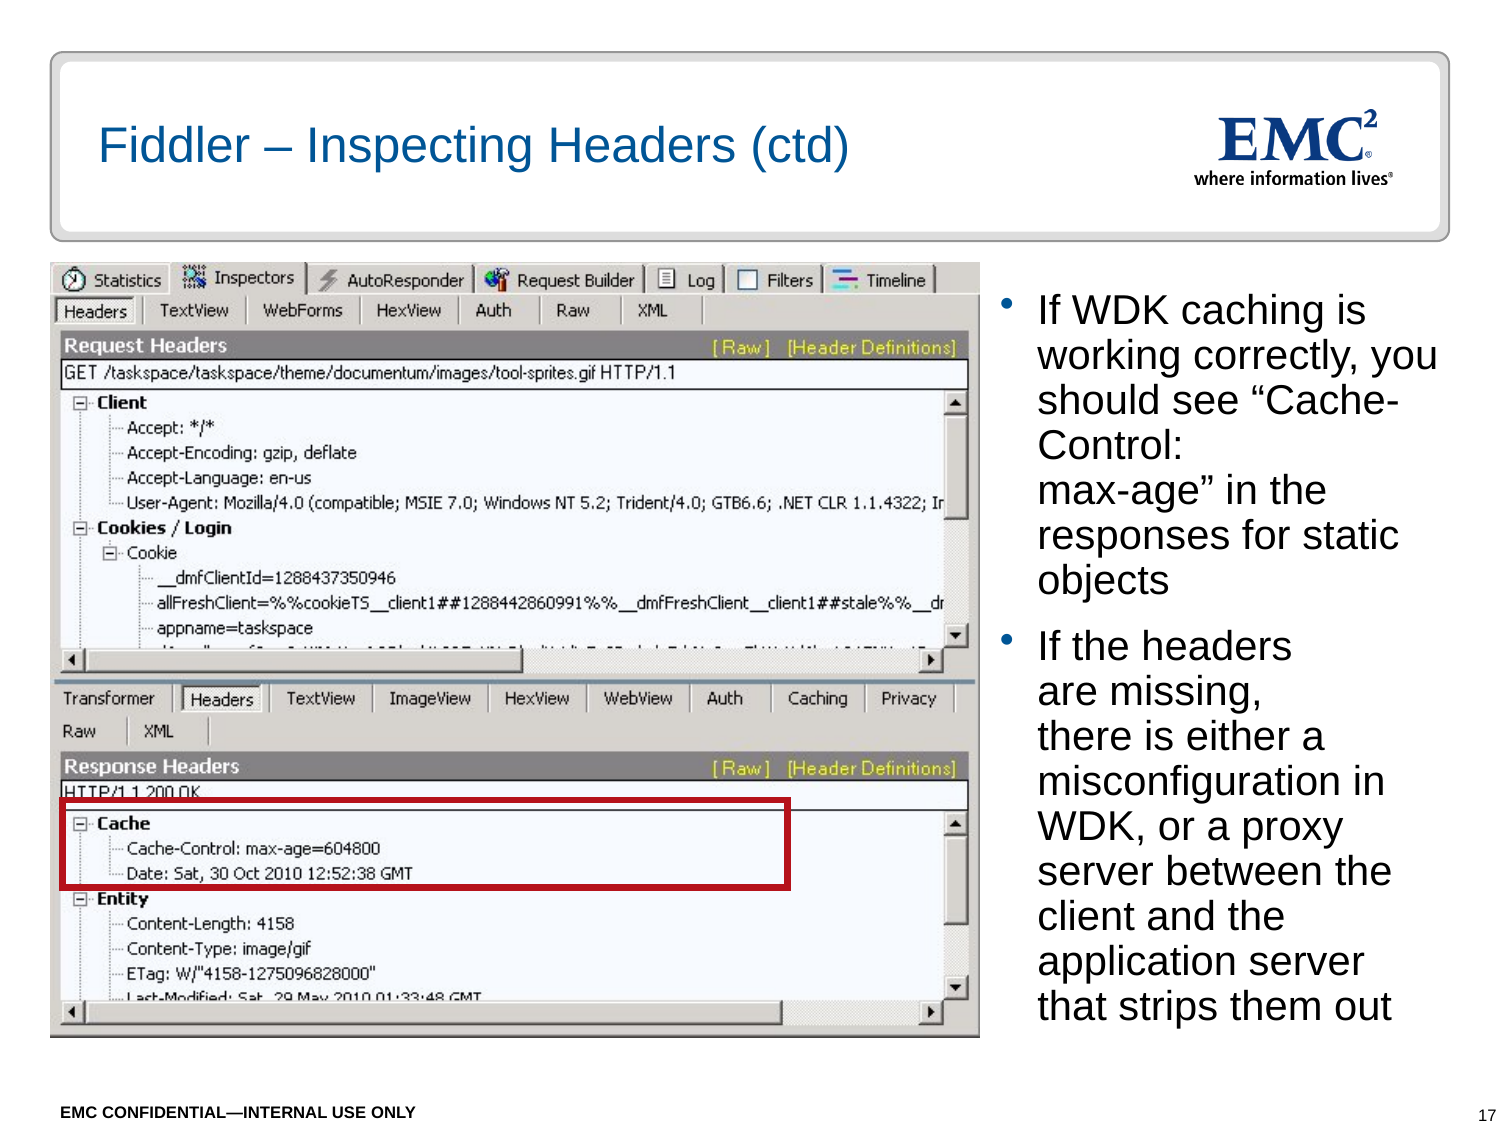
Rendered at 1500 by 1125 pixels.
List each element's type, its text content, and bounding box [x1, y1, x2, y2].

list If WDK caching is working correctly, you should see “Cache-Control: max-age” in the responses for static objects If the headers are missing, there is either a misconfiguration in WDK, or a proxy server between the client and the application server that strips them out [999, 288, 1441, 1083]
picture [49, 262, 980, 1038]
picture [1194, 109, 1393, 185]
title Fiddler – Inspecting Headers (ctd) [97, 75, 1129, 218]
